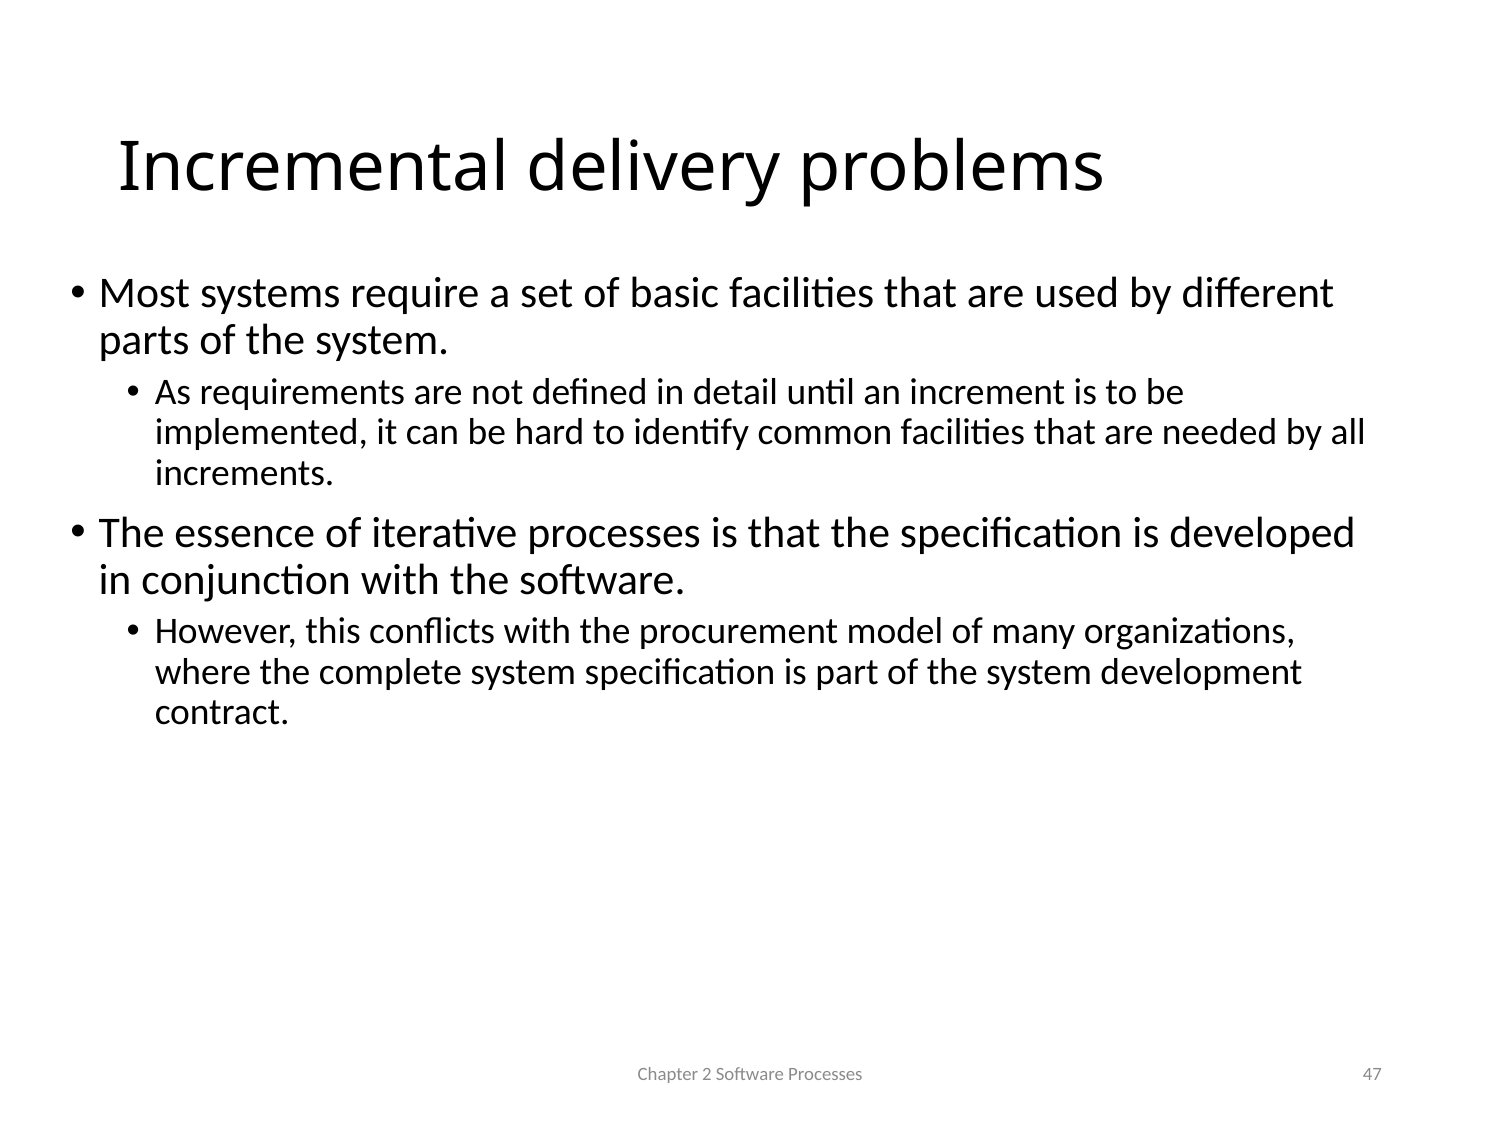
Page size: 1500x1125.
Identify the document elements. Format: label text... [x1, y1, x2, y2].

list Most systems require a set of basic facilities that are used by different parts of the system. As requirements are not defined in detail until an increment is to be implemented, it can be hard to identify common facilities that are needed by all increments. The essence of iterative processes is that the specification is developed in conjunction with the software. However, this conflicts with the procurement model of many organizations, where the complete system specification is part of the system development contract. [55, 262, 1406, 1005]
footer Chapter 2 Software Processes [496, 1042, 1004, 1103]
slide_number 47 [1059, 1042, 1397, 1103]
title Incremental delivery problems [103, 59, 1397, 262]
